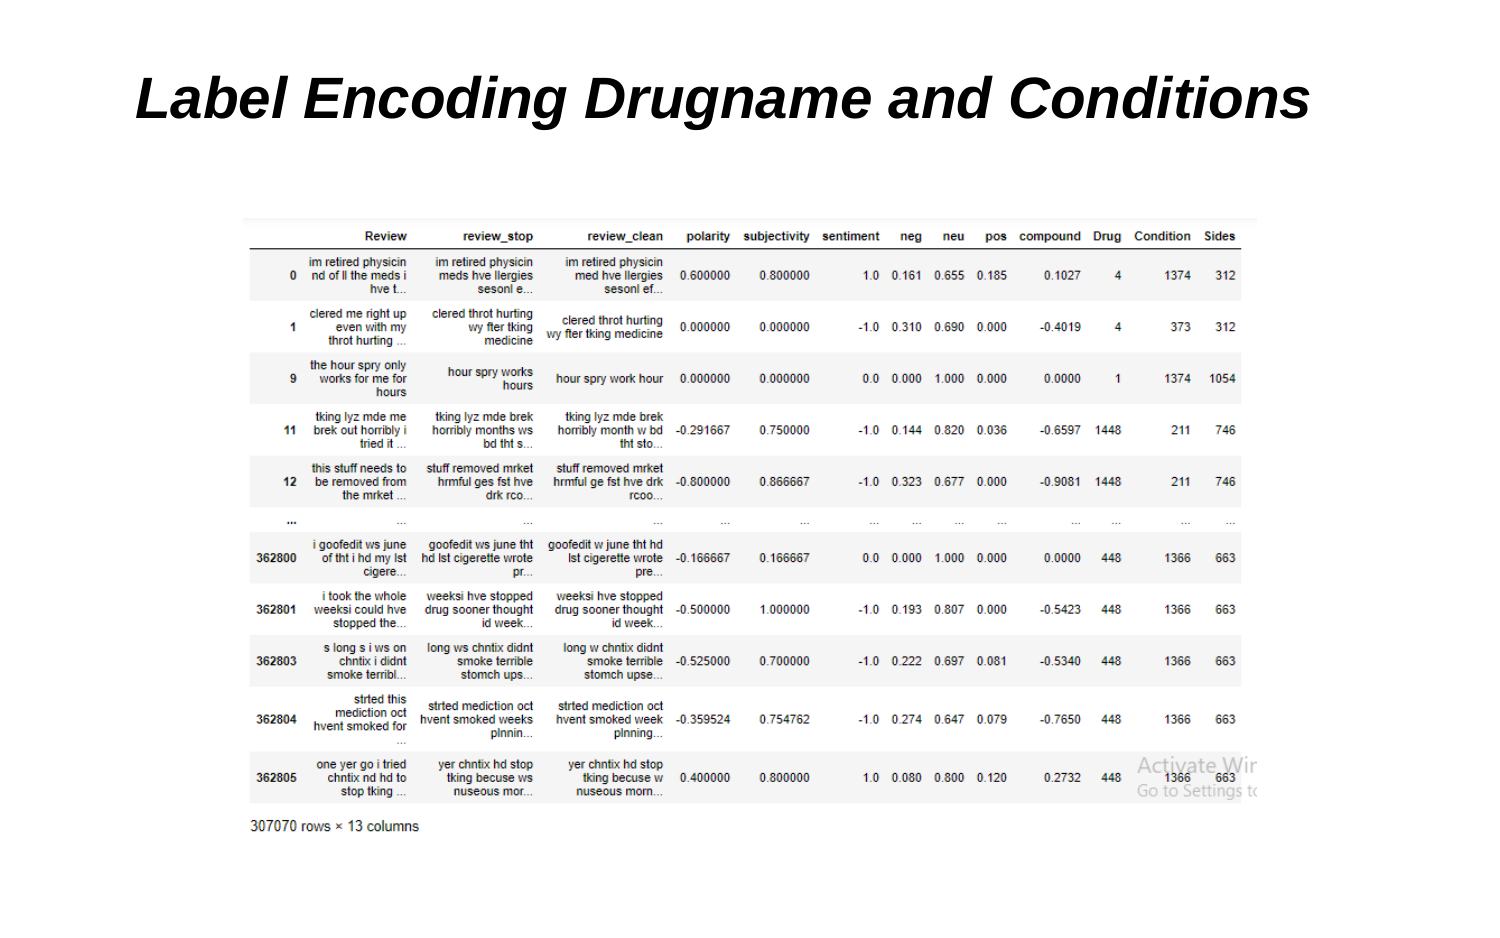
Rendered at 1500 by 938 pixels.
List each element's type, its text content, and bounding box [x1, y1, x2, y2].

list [243, 218, 1257, 838]
title Label Encoding Drugname and Conditions [23, 37, 1425, 153]
